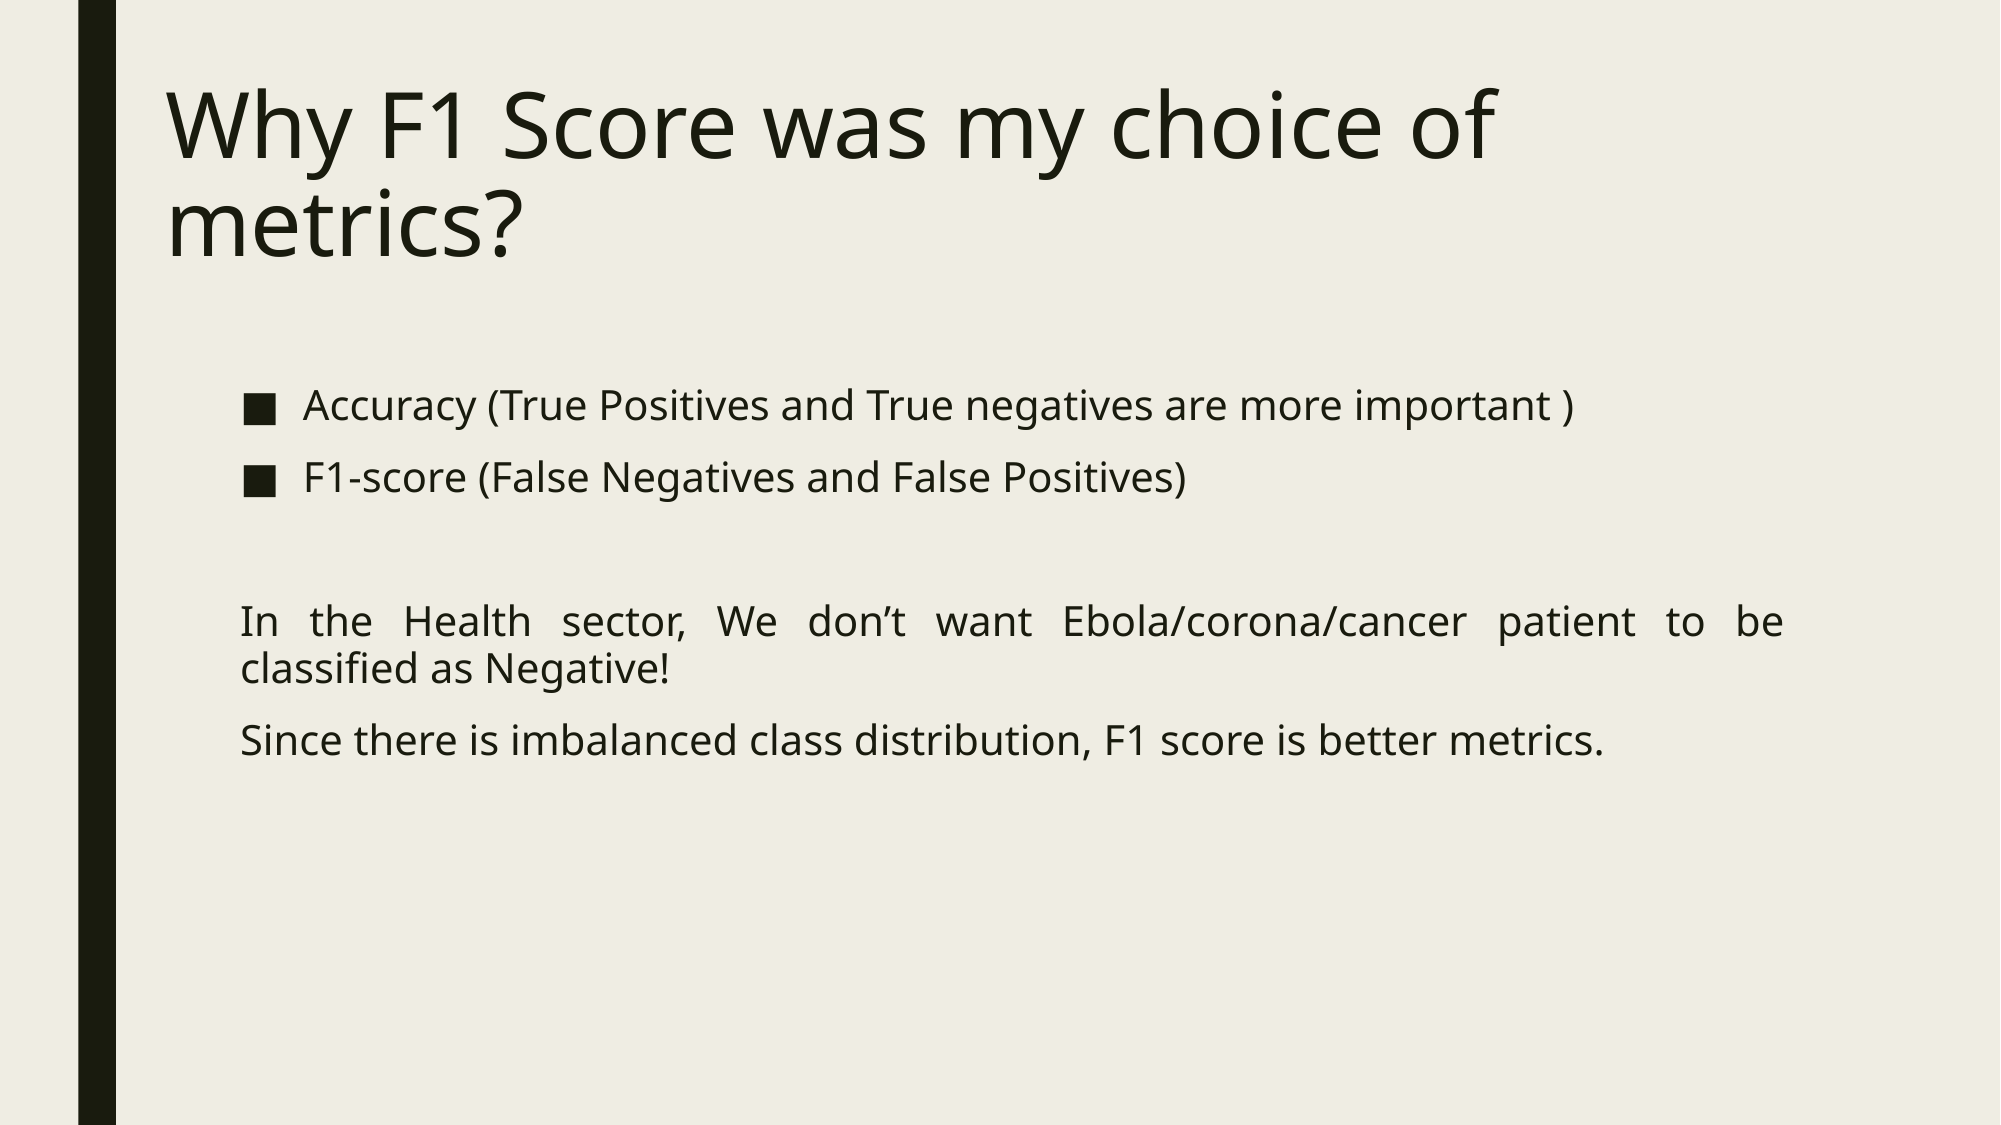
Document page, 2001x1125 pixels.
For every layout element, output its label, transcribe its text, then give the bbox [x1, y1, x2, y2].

list Accuracy (True Positives and True negatives are more important ) F1-score (False Negatives and False Positives) In the Health sector, We don’t want Ebola/corona/cancer patient to be classified as Negative! Since there is imbalanced class distribution, F1 score is better metrics. [225, 375, 1800, 963]
title Why F1 Score was my choice of metrics? [150, 73, 1725, 317]
